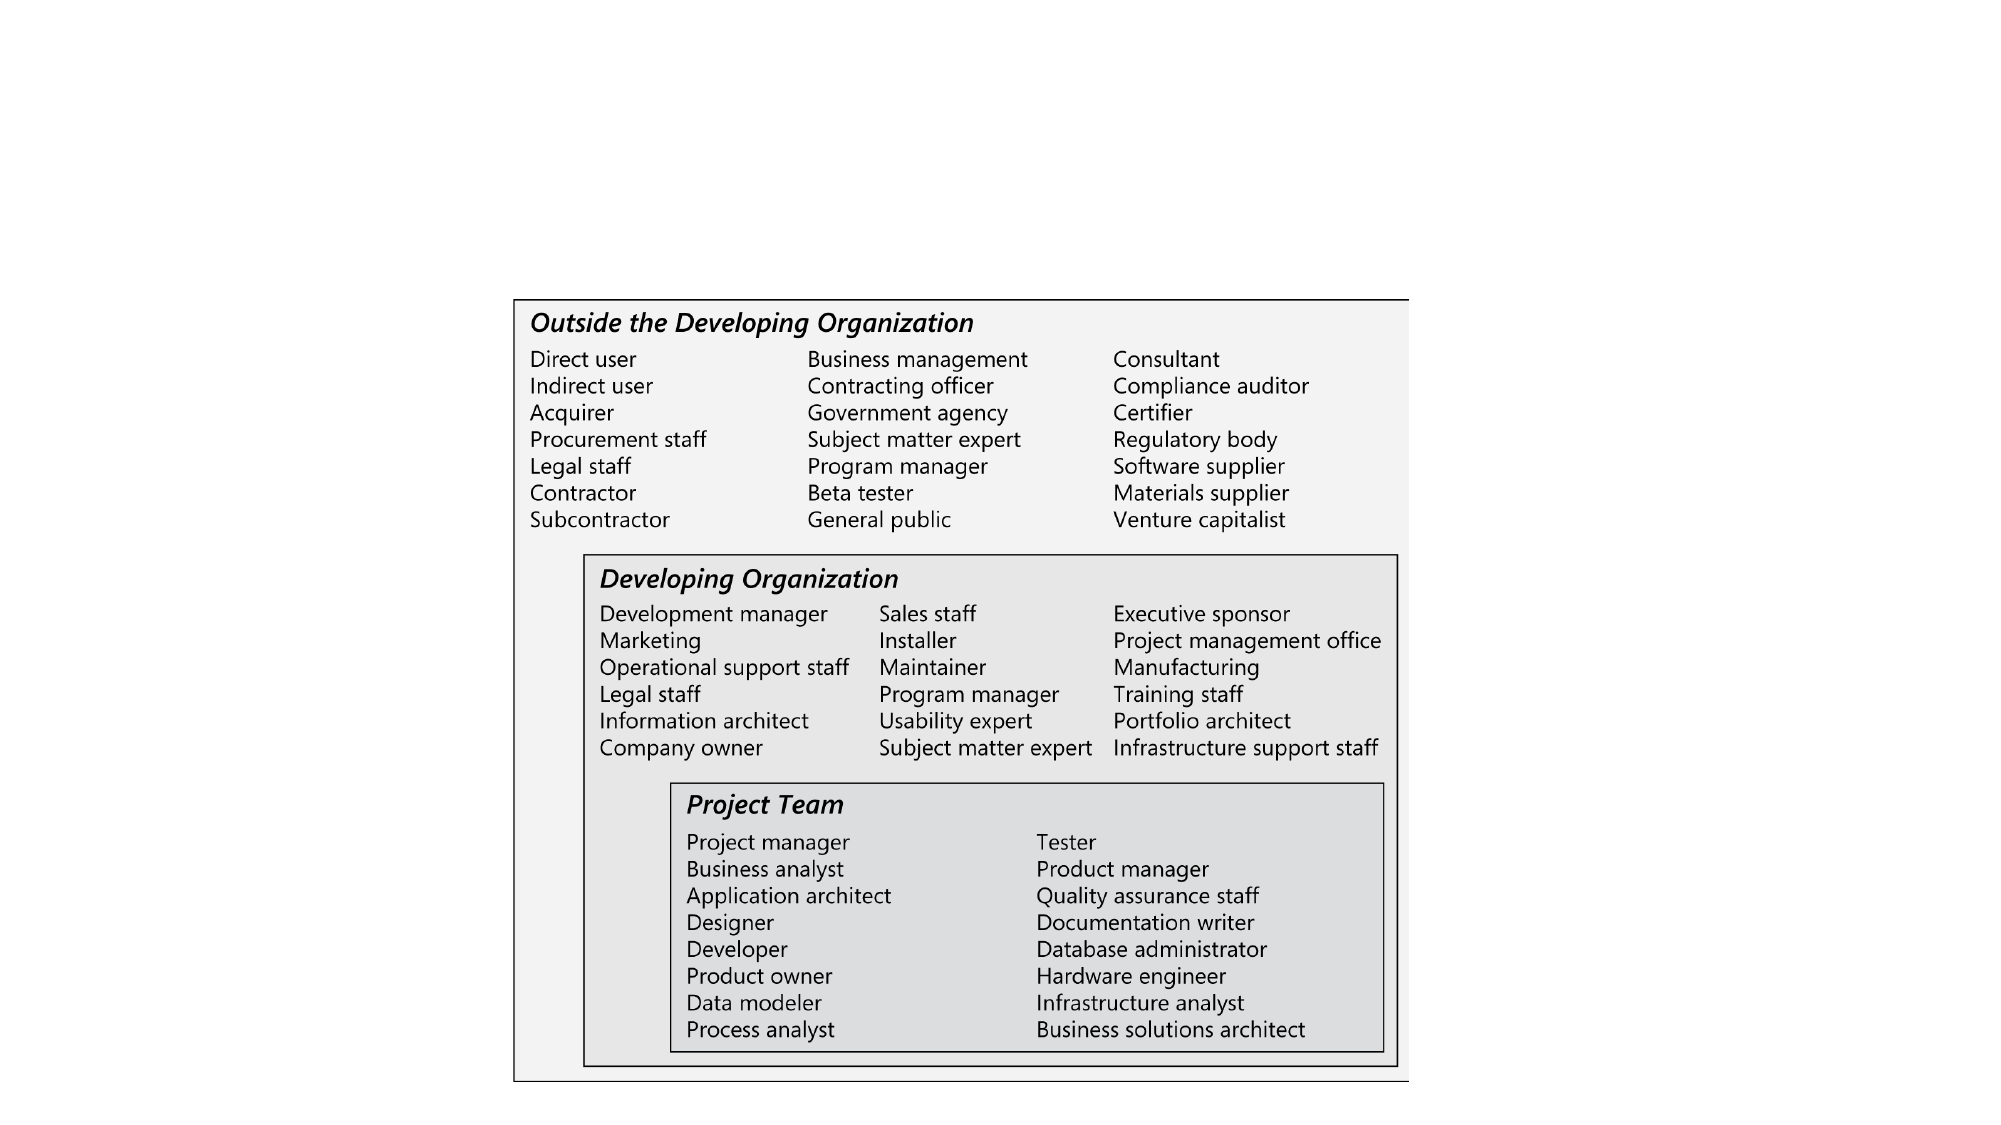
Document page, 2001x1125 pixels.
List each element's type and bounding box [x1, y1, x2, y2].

list [513, 299, 1409, 1082]
